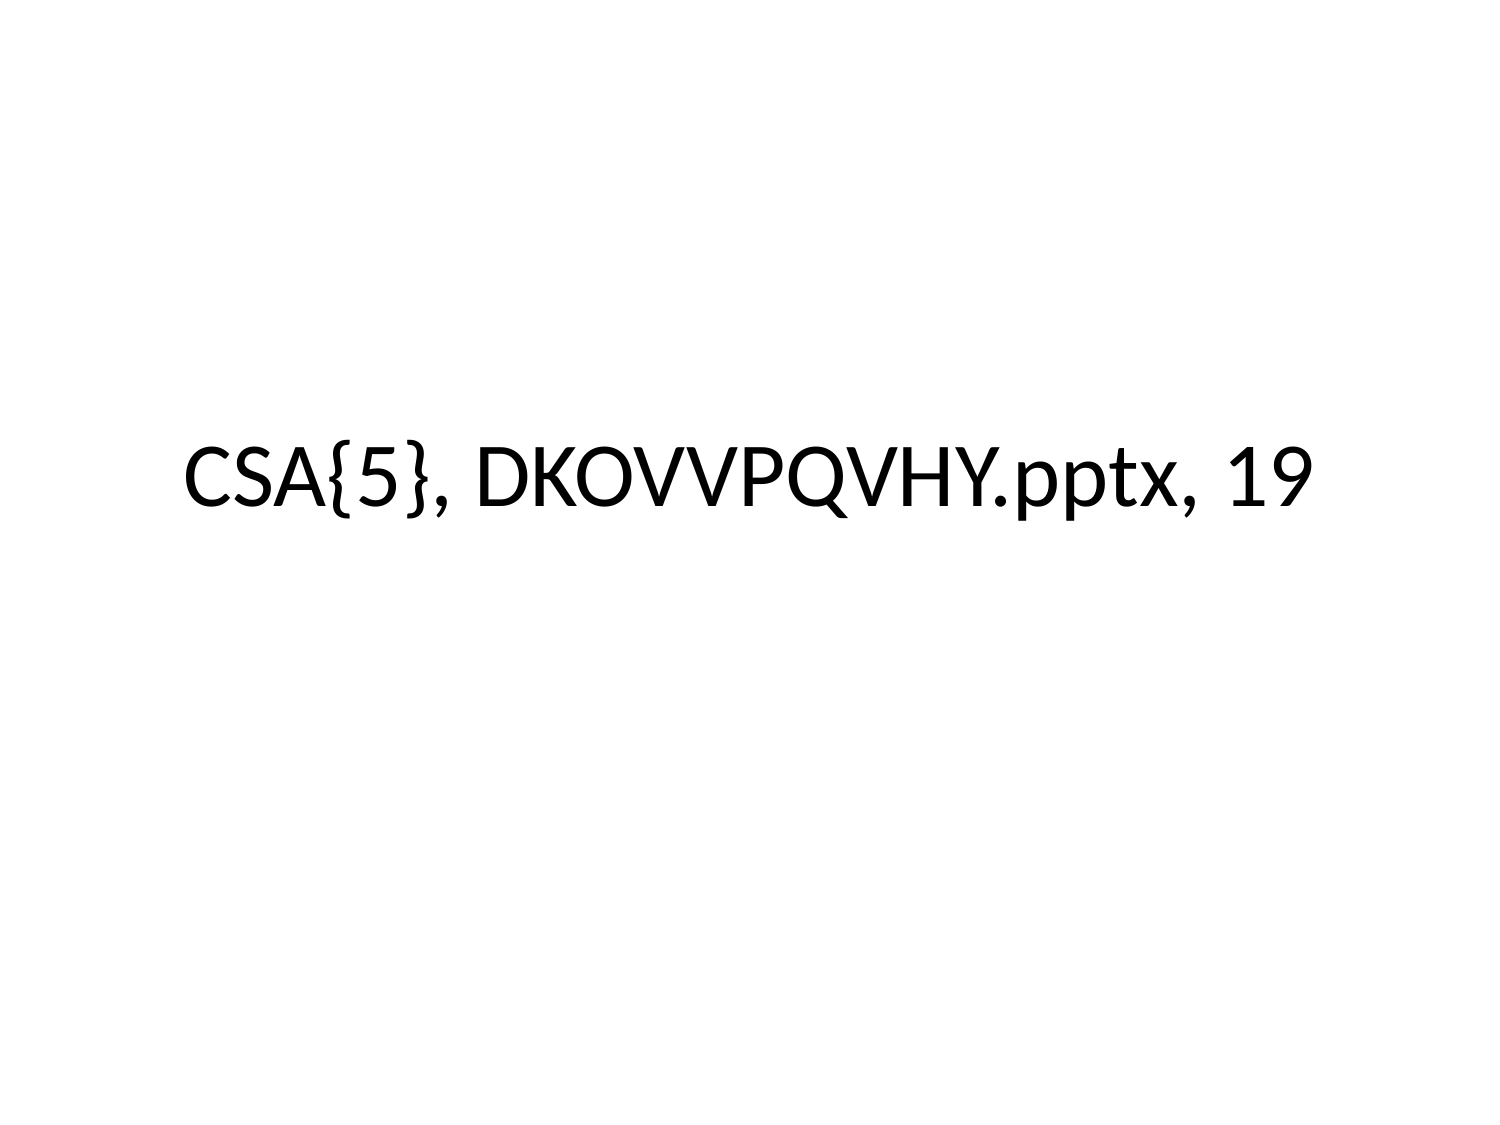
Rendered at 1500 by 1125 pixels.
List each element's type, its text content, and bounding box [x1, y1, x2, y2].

title CSA{5}, DKOVVPQVHY.pptx, 19 [112, 349, 1388, 591]
